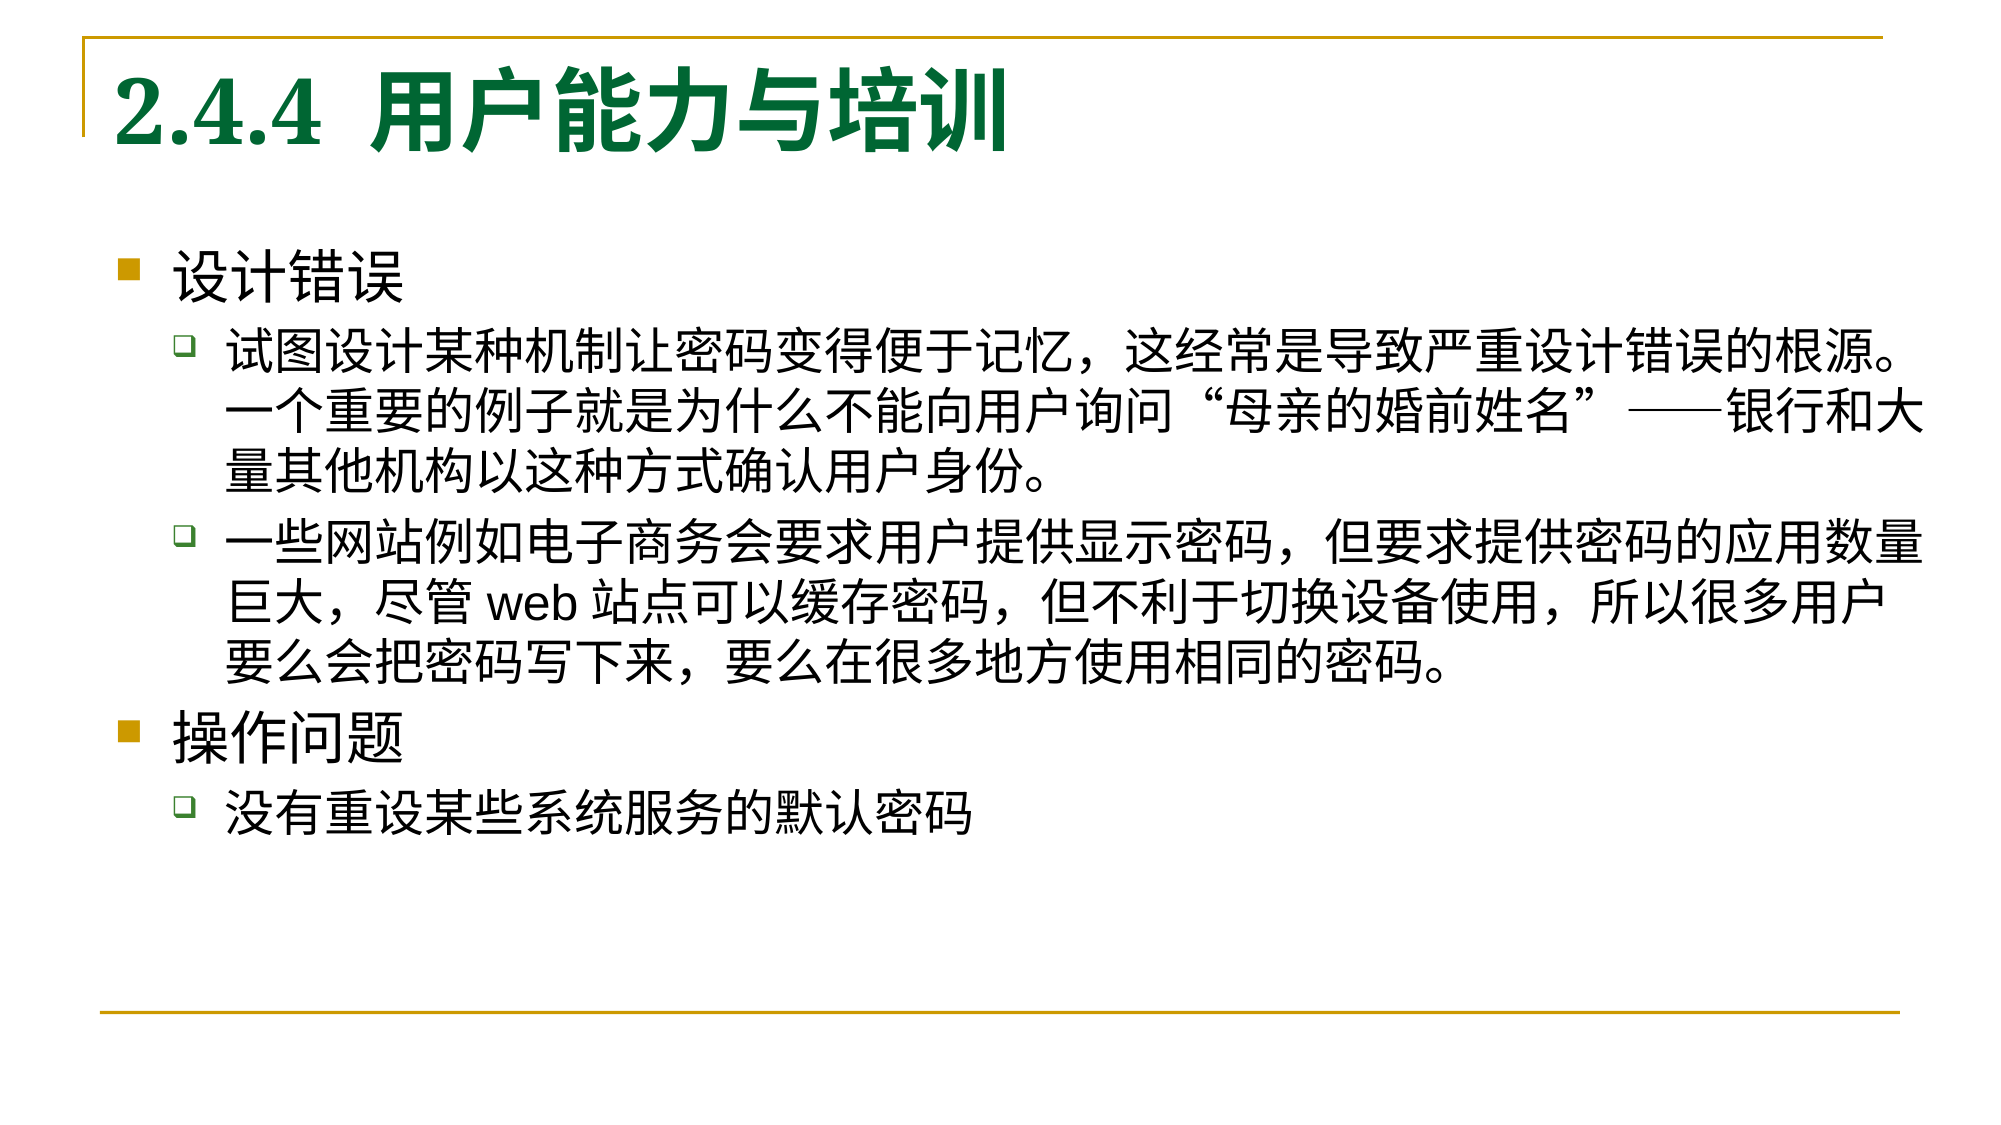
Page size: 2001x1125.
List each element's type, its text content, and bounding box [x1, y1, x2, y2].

list 设计错误 试图设计某种机制让密码变得便于记忆，这经常是导致严重设计错误的根源。一个重要的例子就是为什么不能向用户询问“母亲的婚前姓名”——银行和大量其他机构以这种方式确认用户身份。 一些网站例如电子商务会要求用户提供显示密码，但要求提供密码的应用数量巨大，尽管web站点可以缓存密码，但不利于切换设备使用，所以很多用户要么会把密码写下来，要么在很多地方使用相同的密码。 操作问题 没有重设某些系统服务的默认密码 [99, 232, 1945, 1006]
title 2.4.4 用户能力与培训 [99, 45, 1900, 232]
